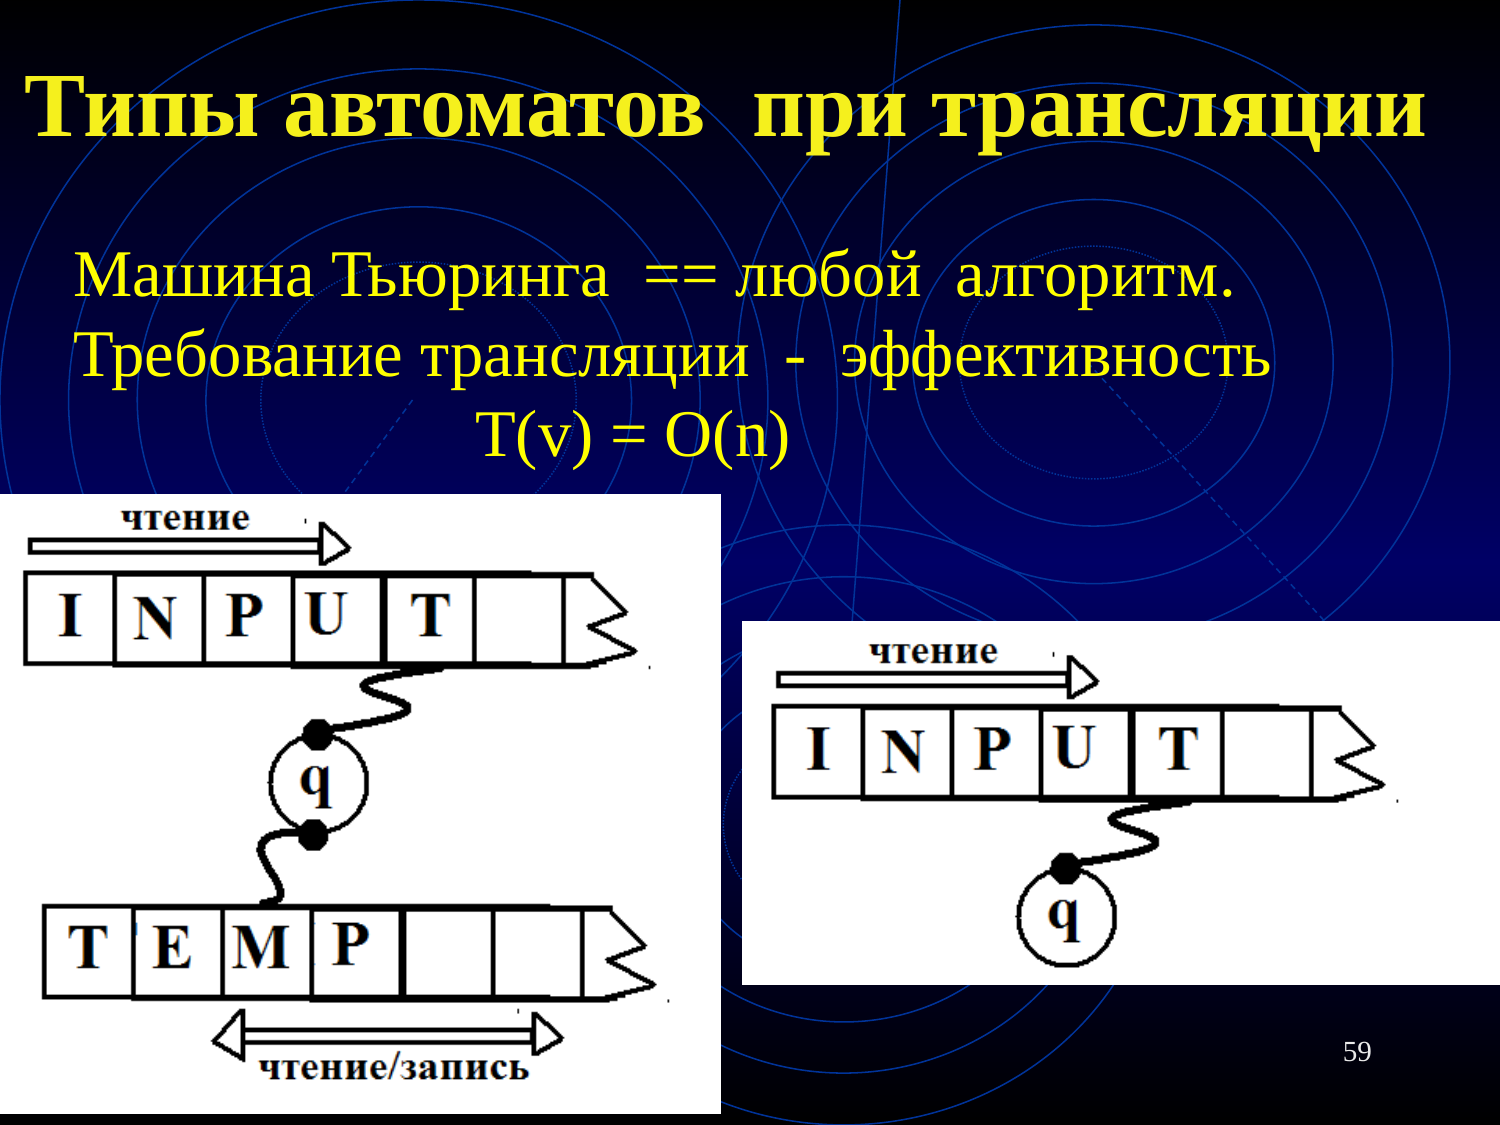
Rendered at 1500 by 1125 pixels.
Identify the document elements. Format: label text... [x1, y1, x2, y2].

picture [741, 621, 1500, 985]
text_box Машина Тьюринга == любой алгоритм. Требование трансляции - эффективность T(v) = O(n) [58, 222, 1500, 558]
slide_number 59 [1074, 1024, 1388, 1101]
title Типы автоматов при трансляции [0, 46, 1454, 153]
picture [0, 494, 721, 1114]
